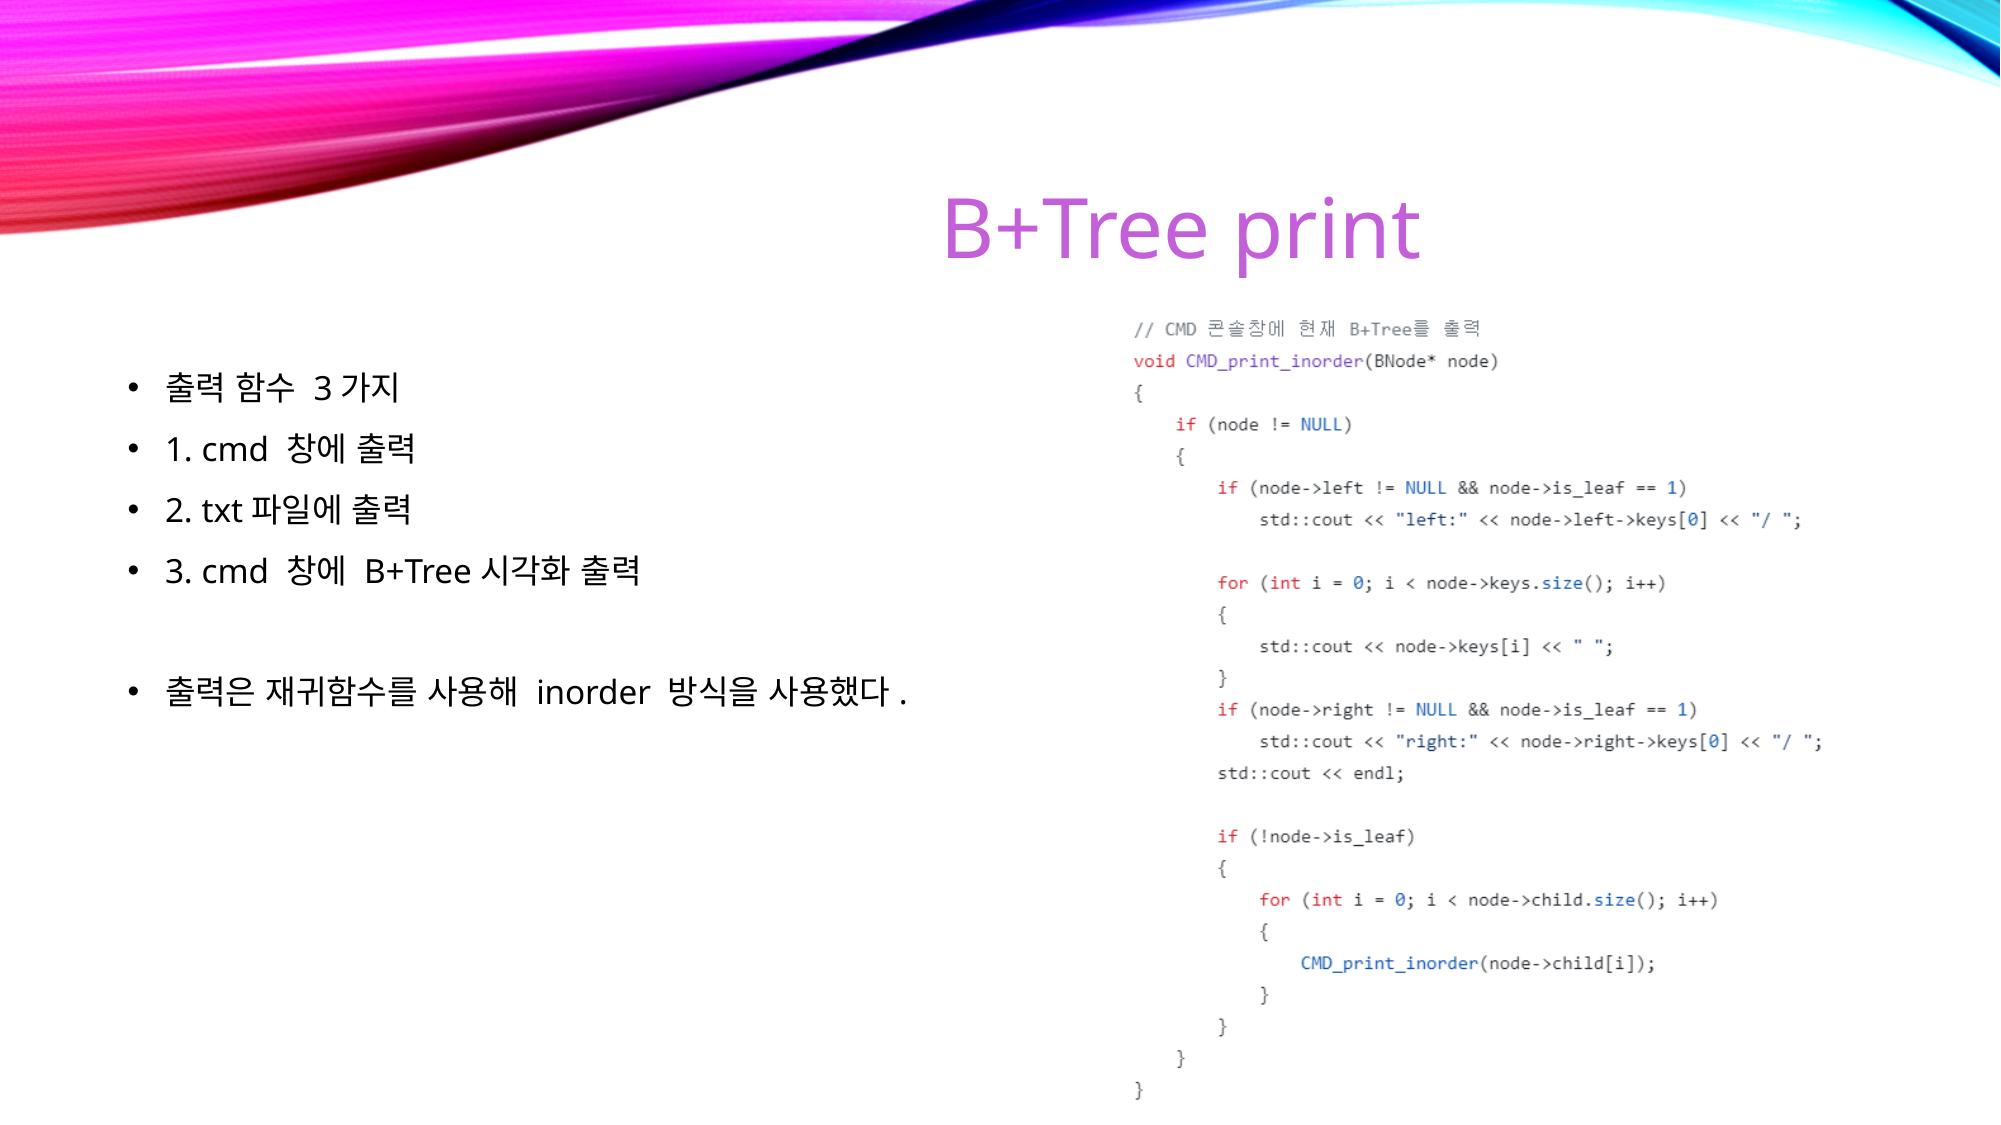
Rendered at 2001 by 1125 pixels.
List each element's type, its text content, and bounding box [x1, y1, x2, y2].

picture [0, 0, 2000, 237]
picture [1890, 0, 2000, 75]
picture [1111, 300, 1846, 1115]
picture [1910, 0, 2000, 45]
list 출력 함수 3가지 1. cmd 창에 출력 2. txt파일에 출력 3. cmd 창에 B+Tree시각화 출력 출력은 재귀함수를 사용해 inorder 방식을 사용했다. [112, 360, 1028, 1021]
title B+Tree print [474, 125, 1888, 338]
